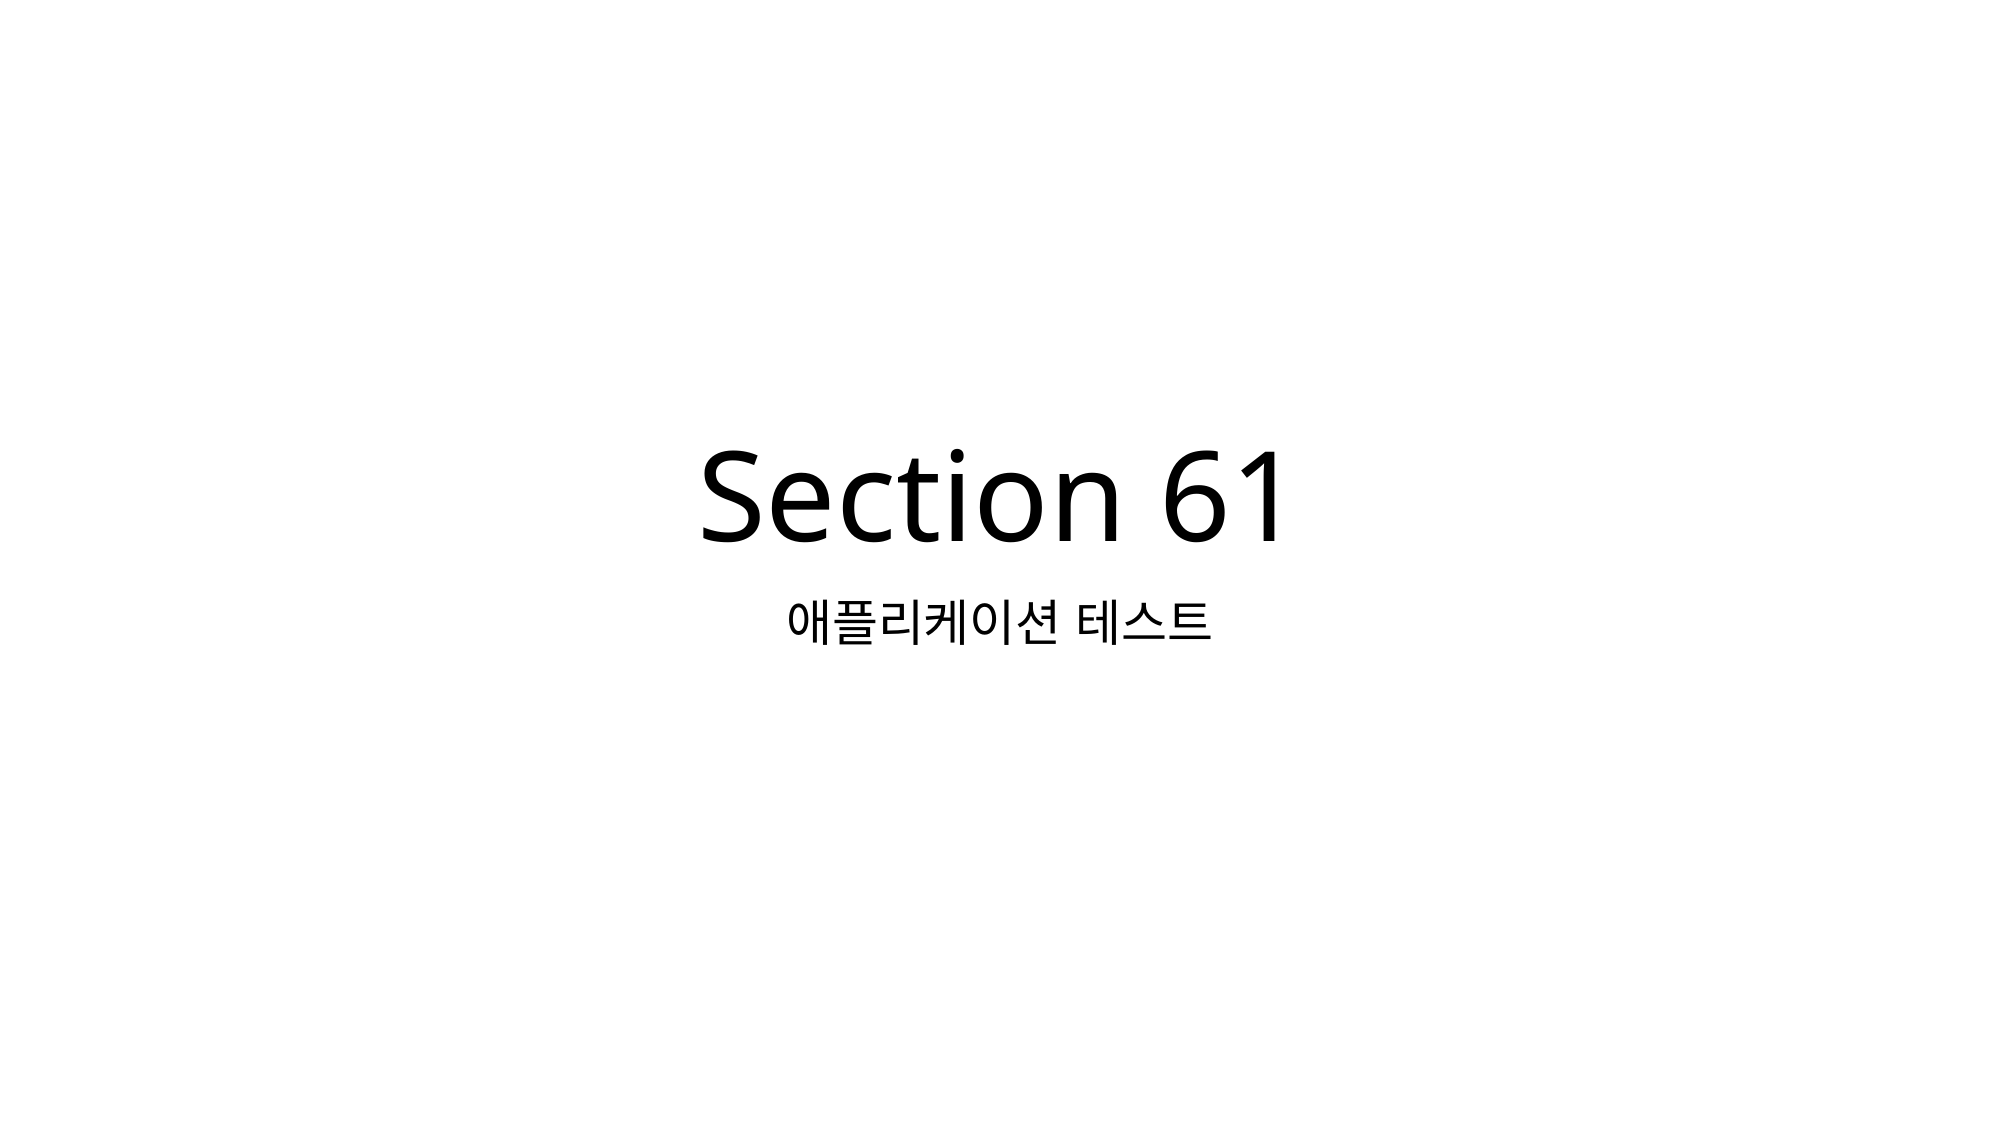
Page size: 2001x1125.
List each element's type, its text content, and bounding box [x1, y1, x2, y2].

title Section 61 [249, 184, 1750, 576]
subtitle 애플리케이션 테스트 [249, 590, 1750, 863]
